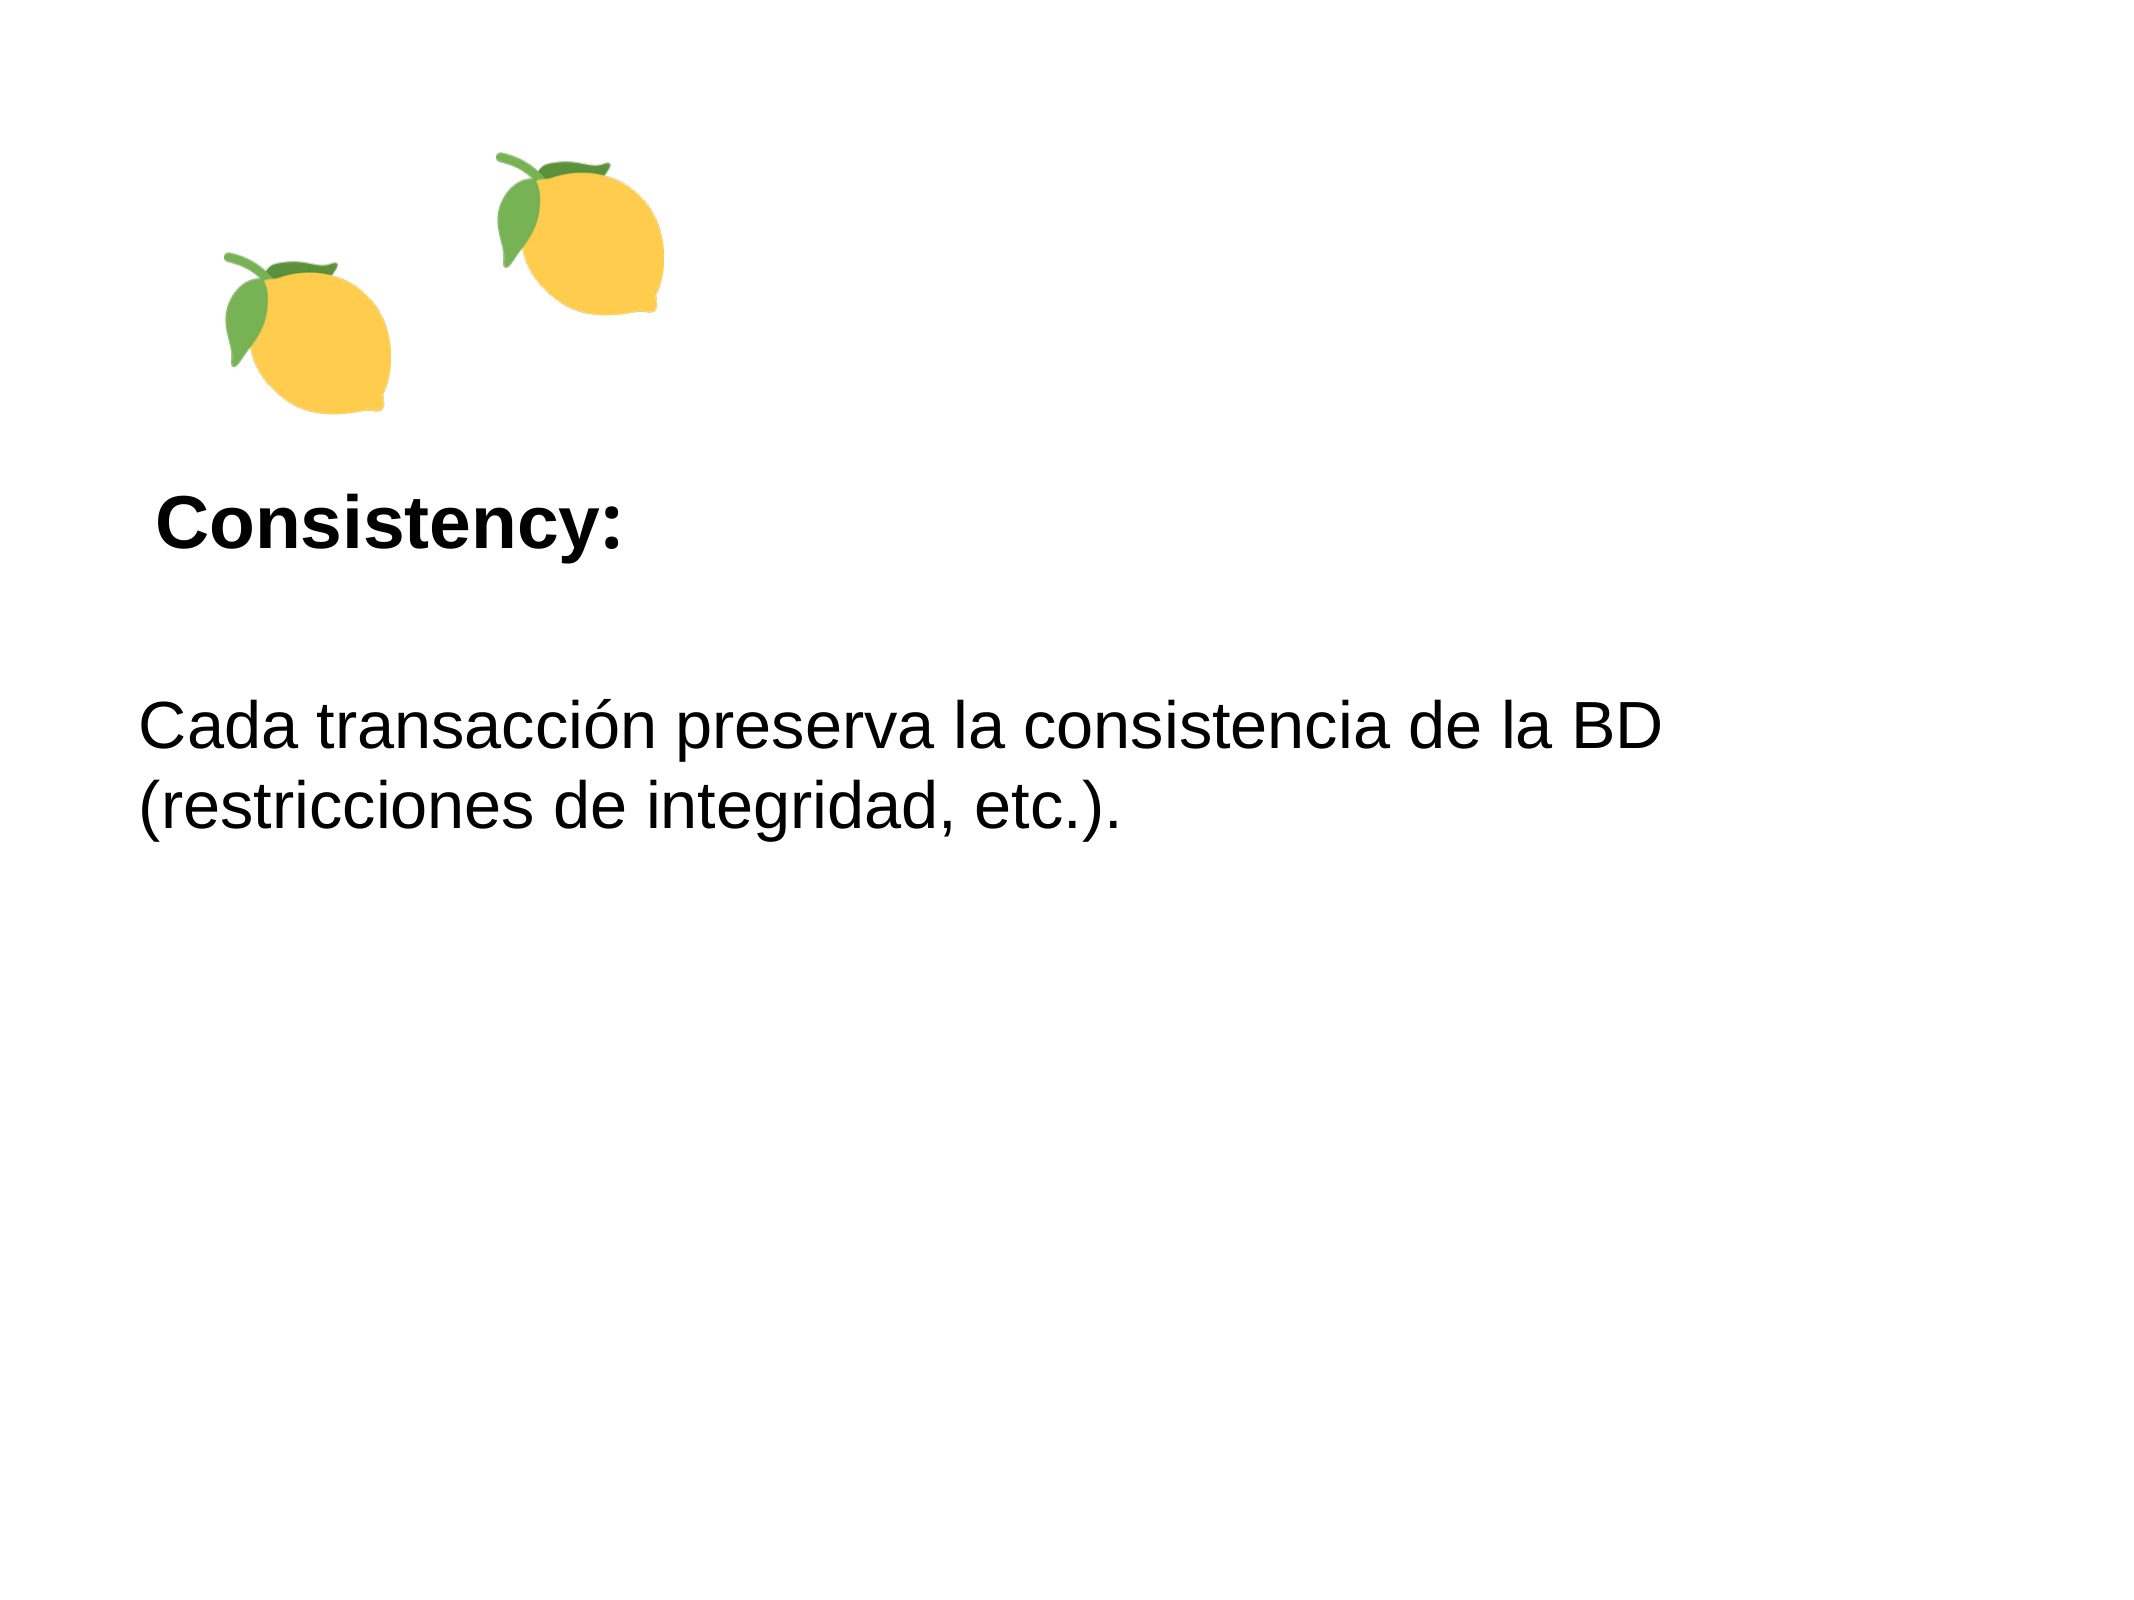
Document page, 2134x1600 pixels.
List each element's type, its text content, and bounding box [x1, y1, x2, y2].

text_box Cada transacción preserva la consistencia de la BD (restricciones de integridad, etc.). [130, 673, 2034, 850]
picture [496, 148, 664, 316]
text_box Consistency: [146, 465, 1987, 572]
picture [223, 247, 391, 415]
